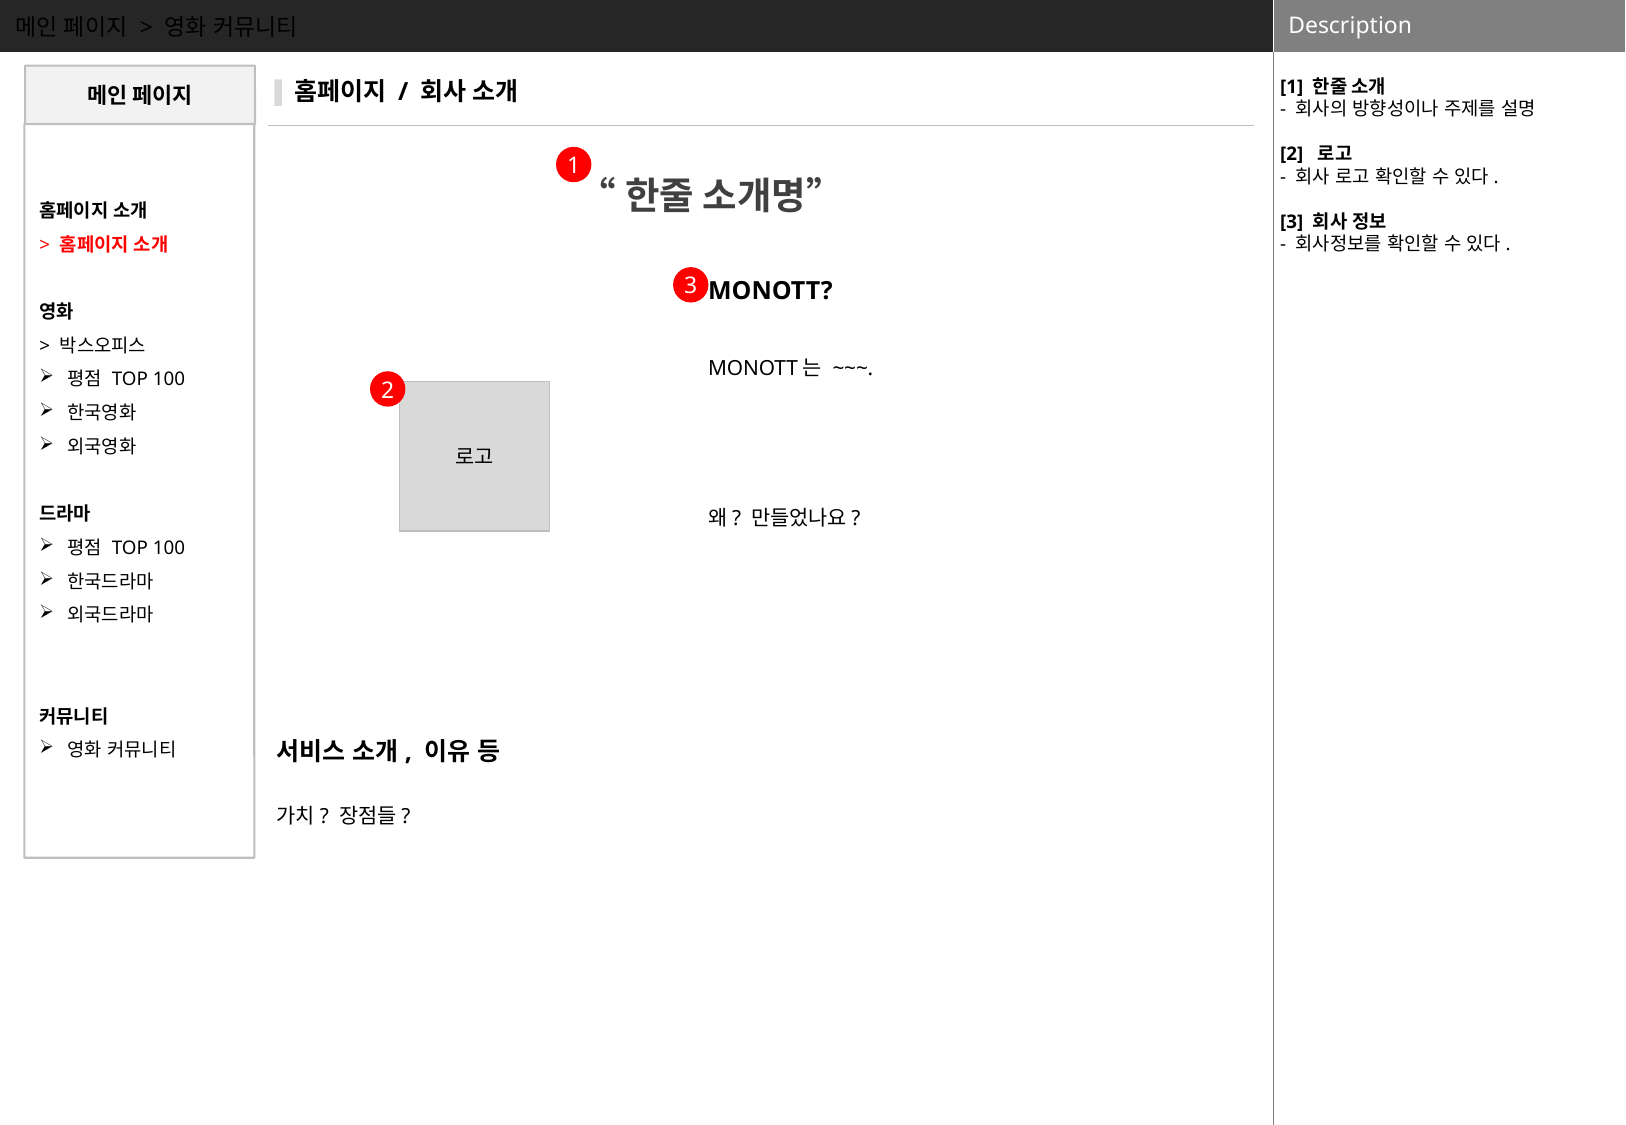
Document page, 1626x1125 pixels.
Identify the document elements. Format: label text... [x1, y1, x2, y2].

text_box 2 [367, 369, 408, 409]
text_box 메인 페이지 [23, 63, 258, 125]
text_box MONOTT? MONOTT는 ~~~. 왜? 만들었나요? [693, 267, 1215, 650]
text_box 1 [553, 144, 594, 185]
text_box 홈페이지 소개 > 홈페이지 소개 영화 > 박스오피스 평점 TOP 100 한국영화 외국영화 드라마 평점 TOP 100 한국드라마 외국드라마 커뮤니티 영화 커뮤니티 [22, 121, 257, 860]
text_box [274, 79, 282, 106]
text_box “한줄 소개명” [578, 171, 844, 217]
text_box 홈페이지 / 회사 소개 [267, 68, 682, 114]
text_box 로고 [399, 381, 550, 532]
text_box [1] 한줄 소개 - 회사의 방향성이나 주제를 설명 [2] 로고 - 회사 로고 확인할 수 있다. [3] 회사 정보 - 회사정보를 확인할 수 있다. [1272, 50, 1625, 1125]
list 메인 페이지 > 영화 커뮤니티 [0, 0, 1238, 52]
text_box 서비스 소개, 이유 등 가치? 장점들? [261, 727, 1250, 836]
text_box 3 [670, 265, 711, 305]
